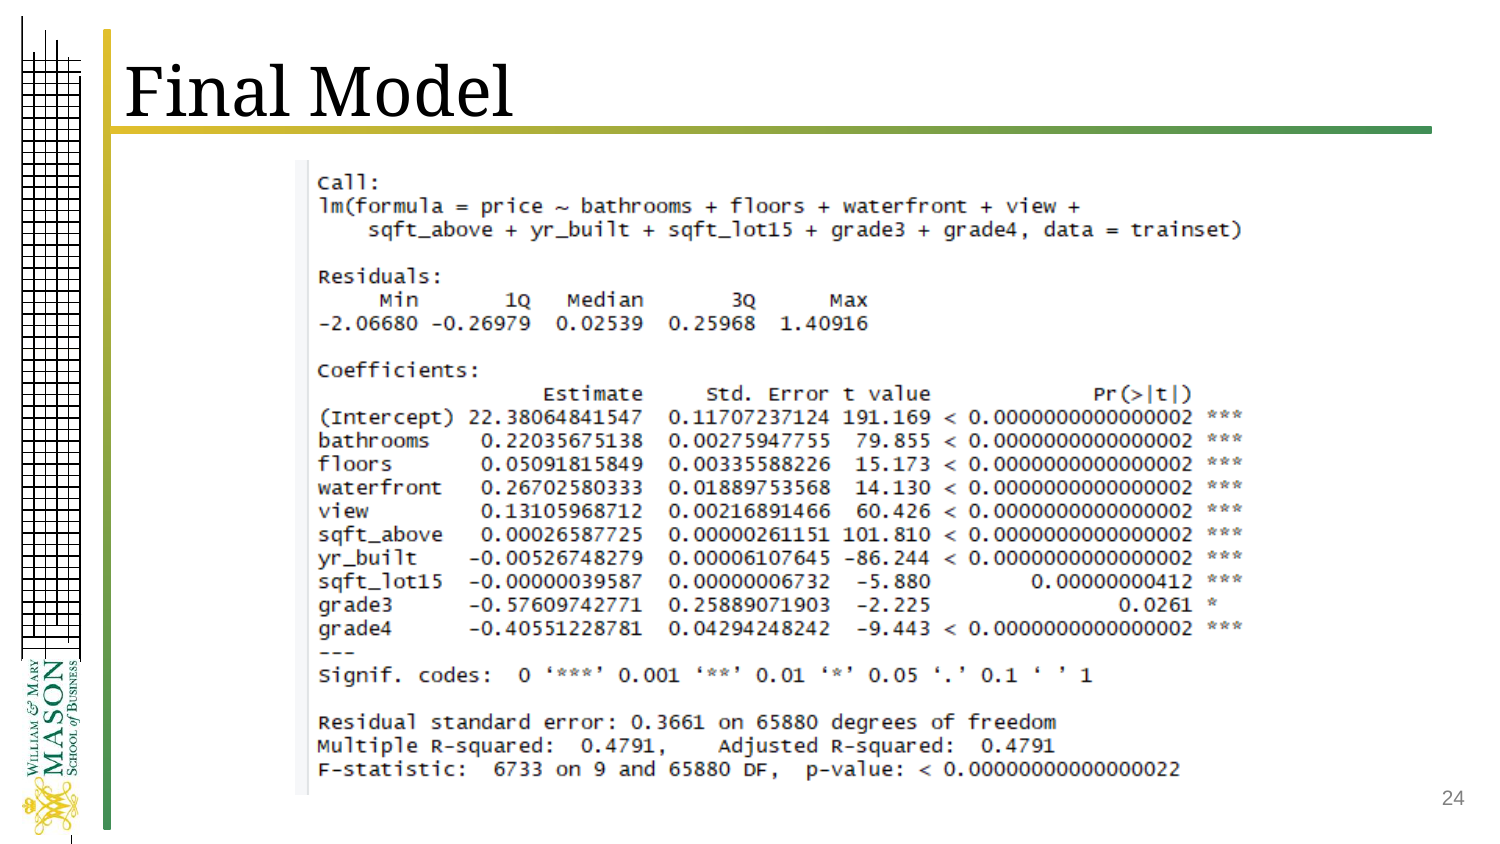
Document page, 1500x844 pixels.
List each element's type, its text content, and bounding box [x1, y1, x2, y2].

slide_number ‹#› [1389, 764, 1480, 830]
picture [22, 659, 80, 835]
title Final Model [109, 32, 1500, 127]
picture [295, 160, 1323, 795]
